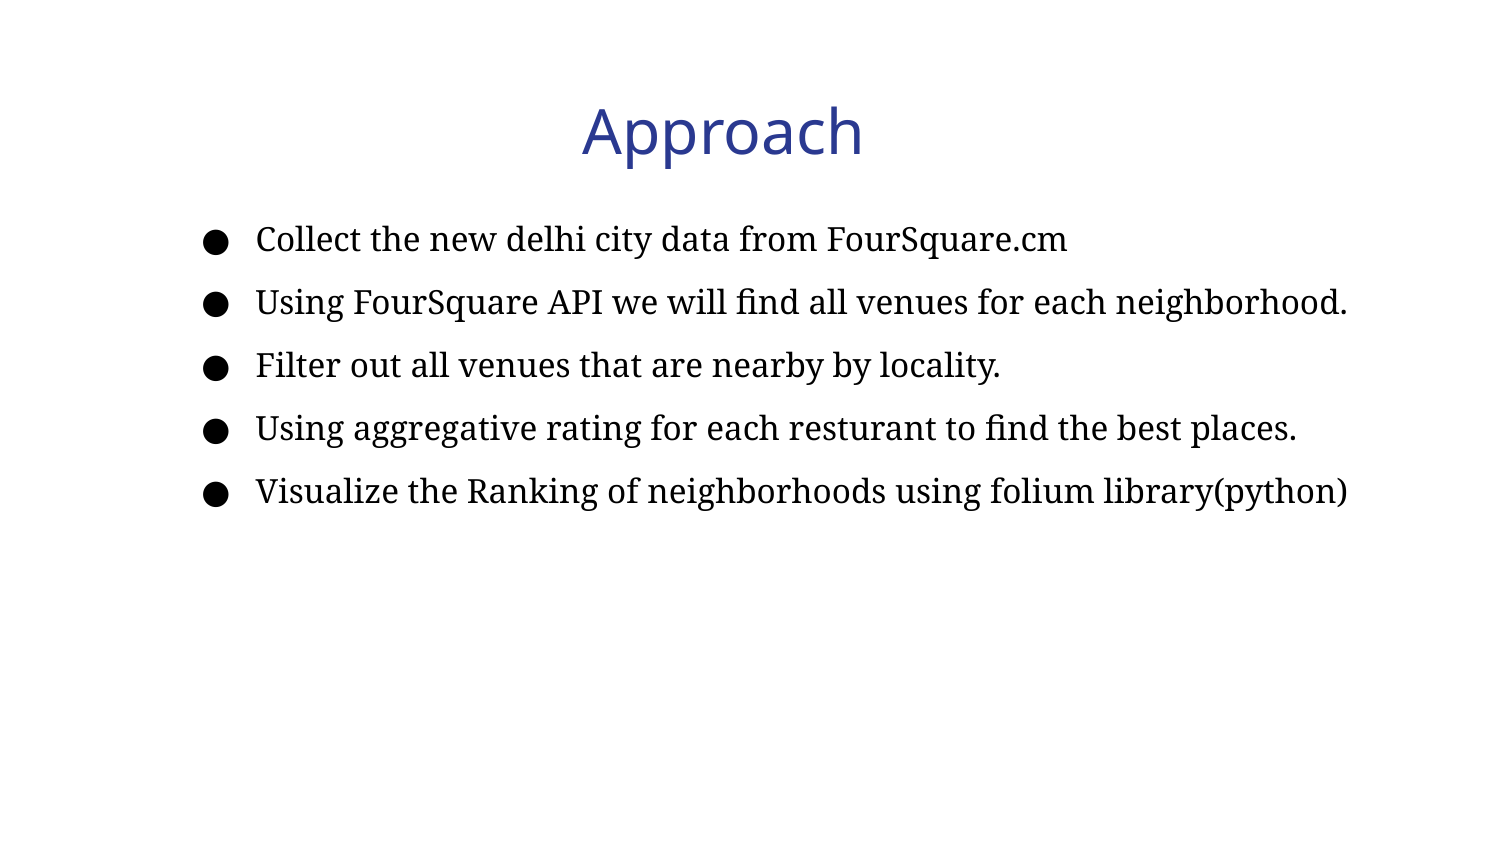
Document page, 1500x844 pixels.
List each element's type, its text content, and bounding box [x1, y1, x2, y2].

text_box Approach [65, 88, 1383, 194]
text_box Collect the new delhi city data from FourSquare.cm Using FourSquare API we will find all venues for each neighborhood. Filter out all venues that are nearby by locality. Using aggregative rating for each resturant to find the best places. Visualize the Ranking of neighborhoods using folium library(python) [117, 180, 1383, 771]
